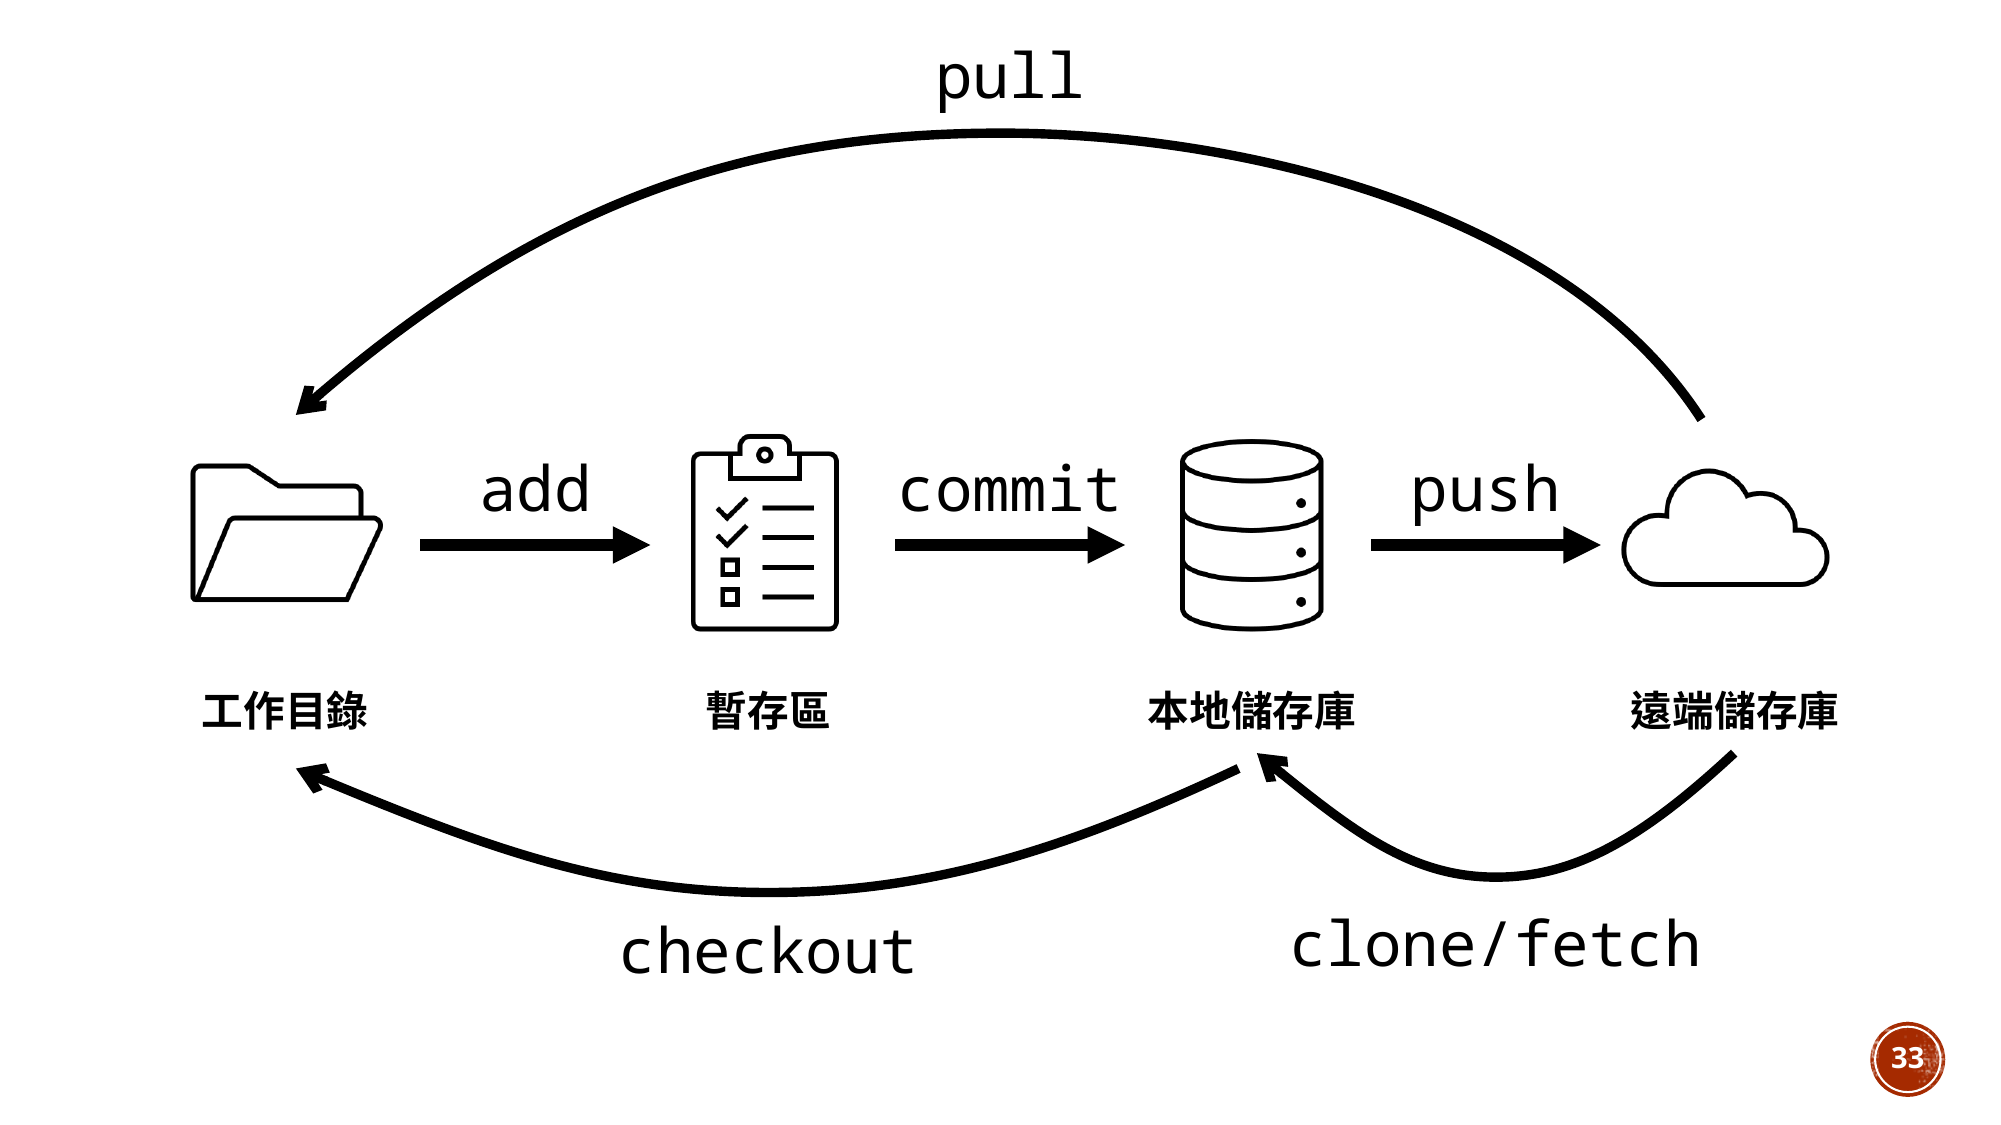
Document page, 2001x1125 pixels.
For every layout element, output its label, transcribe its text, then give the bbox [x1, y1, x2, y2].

picture [168, 414, 405, 651]
text_box [295, 767, 1239, 893]
text_box push [1396, 441, 1576, 532]
text_box commit [883, 441, 1134, 532]
picture [1607, 409, 1844, 646]
slide_number 33 [1855, 1028, 1961, 1089]
text_box 遠端儲存庫 [1615, 677, 1855, 743]
text_box 暫存區 [690, 677, 846, 743]
text_box add [464, 441, 607, 532]
text_box [1256, 753, 1735, 878]
text_box checkout [603, 904, 934, 994]
picture [1133, 416, 1370, 651]
text_box [296, 133, 1696, 420]
text_box clone/fetch [1274, 896, 1717, 986]
text_box 工作目錄 [186, 677, 384, 743]
picture [646, 416, 883, 651]
text_box pull [920, 28, 1100, 119]
text_box 本地儲存庫 [1132, 677, 1372, 743]
